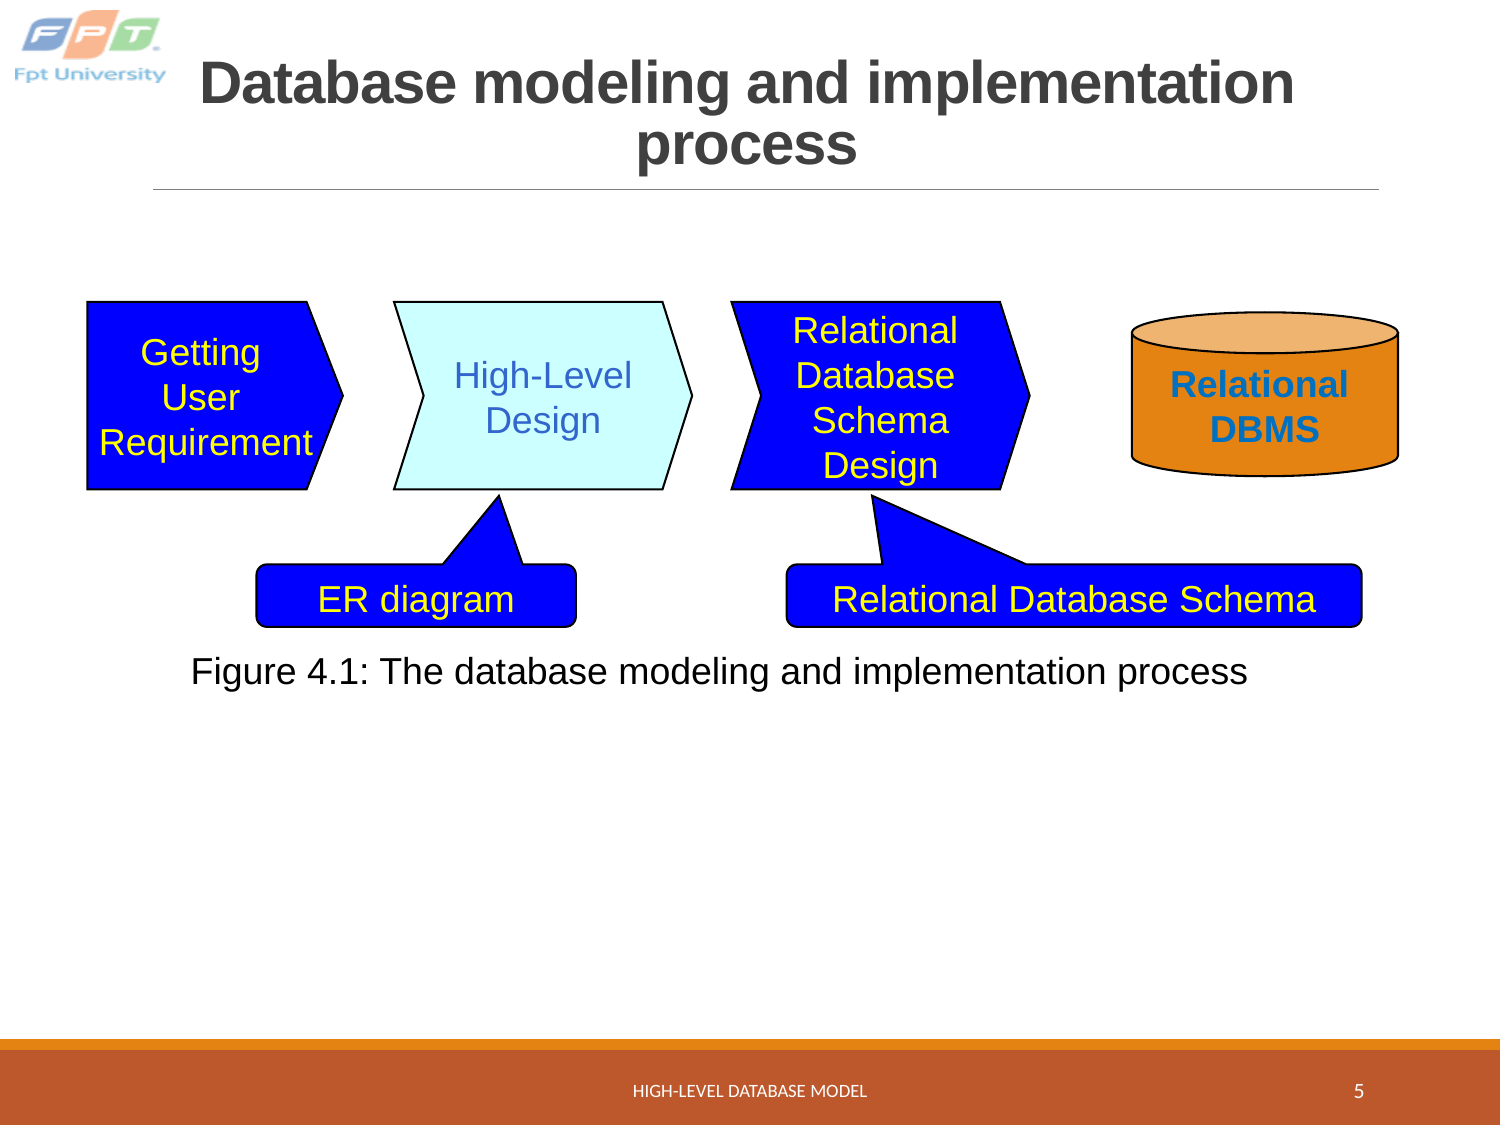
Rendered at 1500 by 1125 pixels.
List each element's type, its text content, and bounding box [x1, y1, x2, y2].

title Database modeling and implementation process [96, 47, 1399, 185]
text_box Relational Database Schema Design [731, 301, 1030, 490]
slide_number 5 [1218, 1059, 1380, 1120]
footer High-Level Database Model [453, 1059, 1047, 1120]
text_box Figure 4.1: The database modeling and implementation process [175, 639, 1264, 700]
text_box ER diagram [256, 495, 576, 627]
text_box Relational DBMS [1131, 312, 1399, 477]
text_box High-Level Design [394, 301, 693, 490]
text_box Relational Database Schema [786, 495, 1362, 627]
text_box [15, 10, 166, 83]
text_box Getting User Requirement [87, 301, 343, 490]
text_box Disjoint and Complete mapping [1132, 313, 1398, 353]
